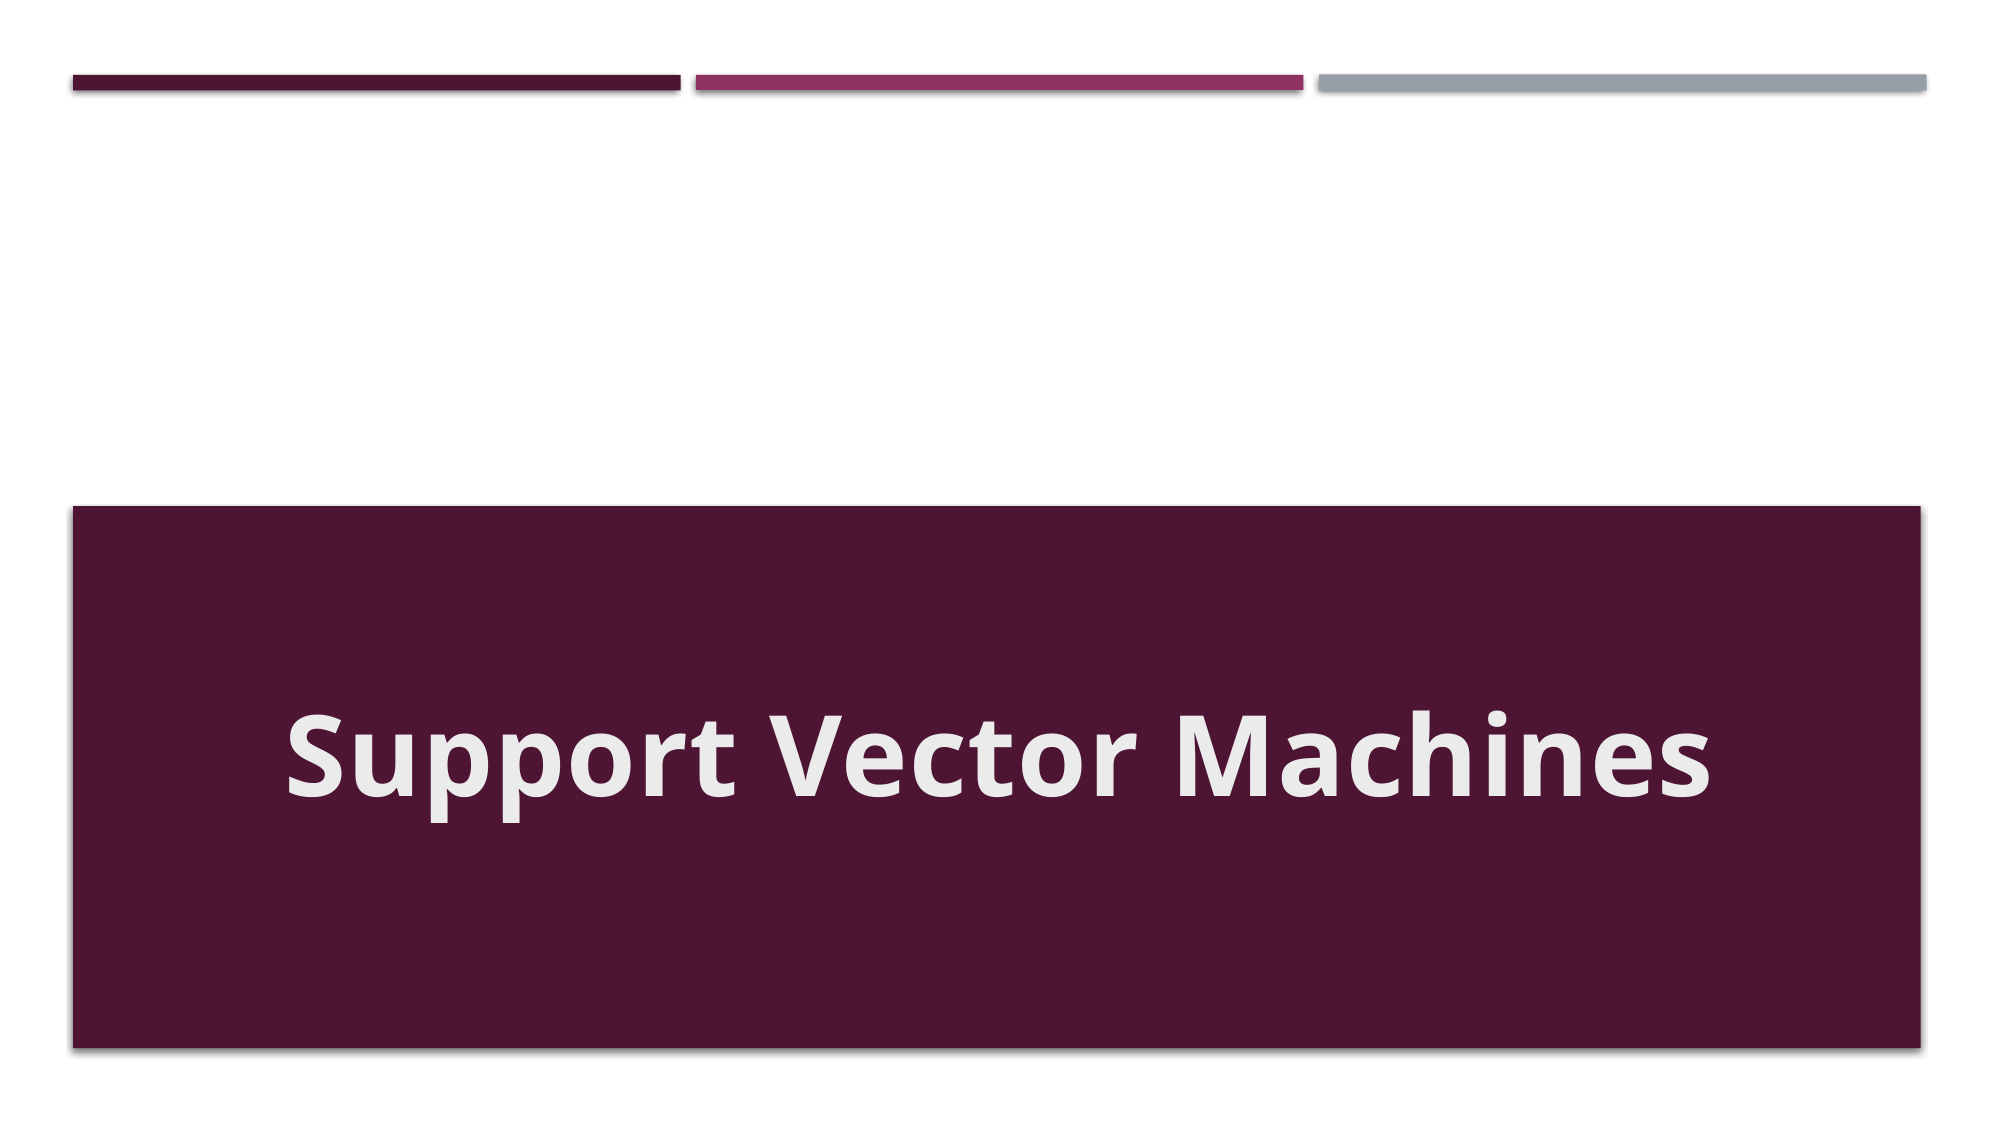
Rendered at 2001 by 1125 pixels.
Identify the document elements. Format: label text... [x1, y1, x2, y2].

text_box Support Vector Machines [269, 676, 1731, 826]
